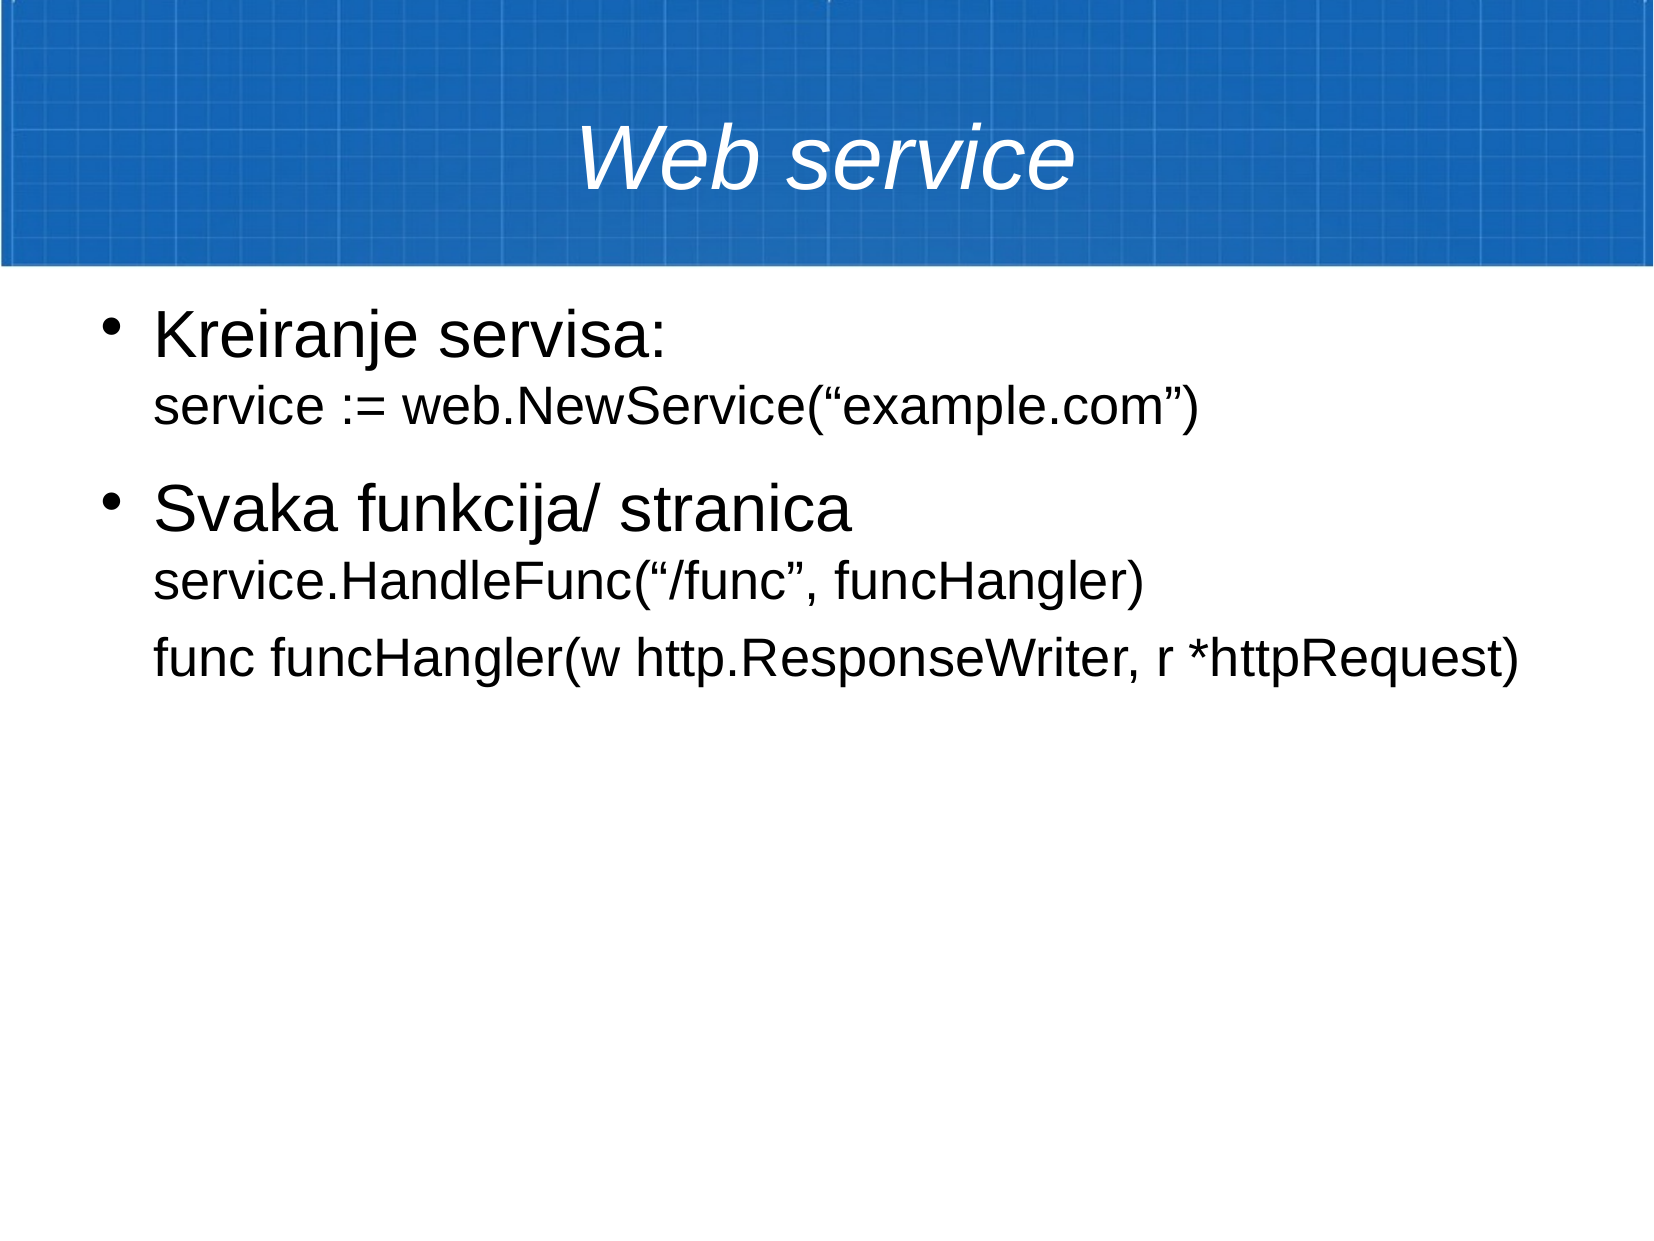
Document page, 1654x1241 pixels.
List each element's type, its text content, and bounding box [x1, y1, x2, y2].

text_box Kreiranje servisa: service := web.NewService(“example.com”) Svaka funkcija/ stranica service.HandleFunc(“/func”, funcHangler) func funcHangler(w http.ResponseWriter, r *httpRequest) [82, 290, 1570, 1010]
text_box Web service [82, 49, 1570, 257]
picture [0, 0, 1654, 1241]
